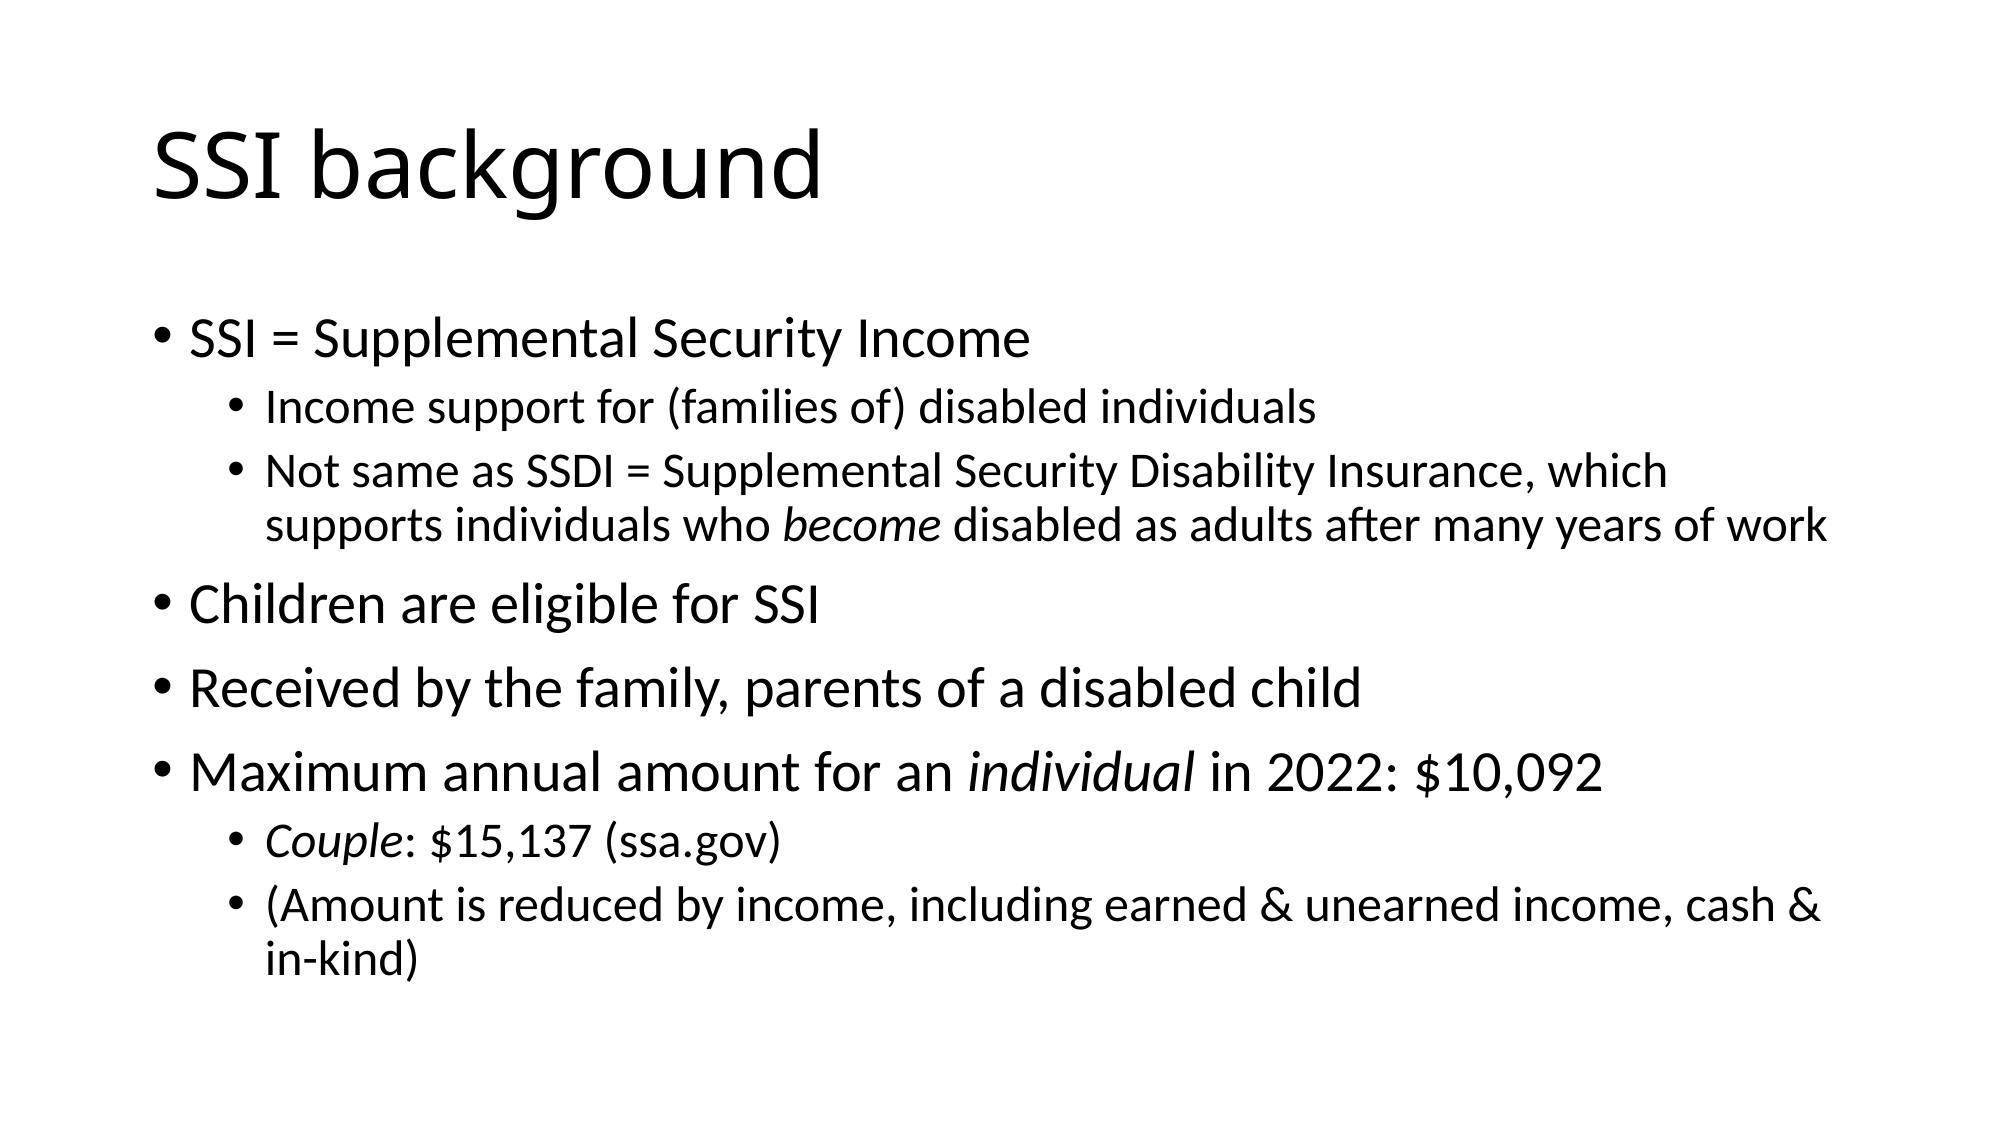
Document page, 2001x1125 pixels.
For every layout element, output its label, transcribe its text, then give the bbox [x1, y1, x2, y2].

list SSI = Supplemental Security Income Income support for (families of) disabled individuals Not same as SSDI = Supplemental Security Disability Insurance, which supports individuals who become disabled as adults after many years of work Children are eligible for SSI Received by the family, parents of a disabled child Maximum annual amount for an individual in 2022: $10,092 Couple: $15,137 (ssa.gov) (Amount is reduced by income, including earned & unearned income, cash & in-kind) [137, 299, 1863, 1014]
title SSI background [137, 59, 1863, 278]
